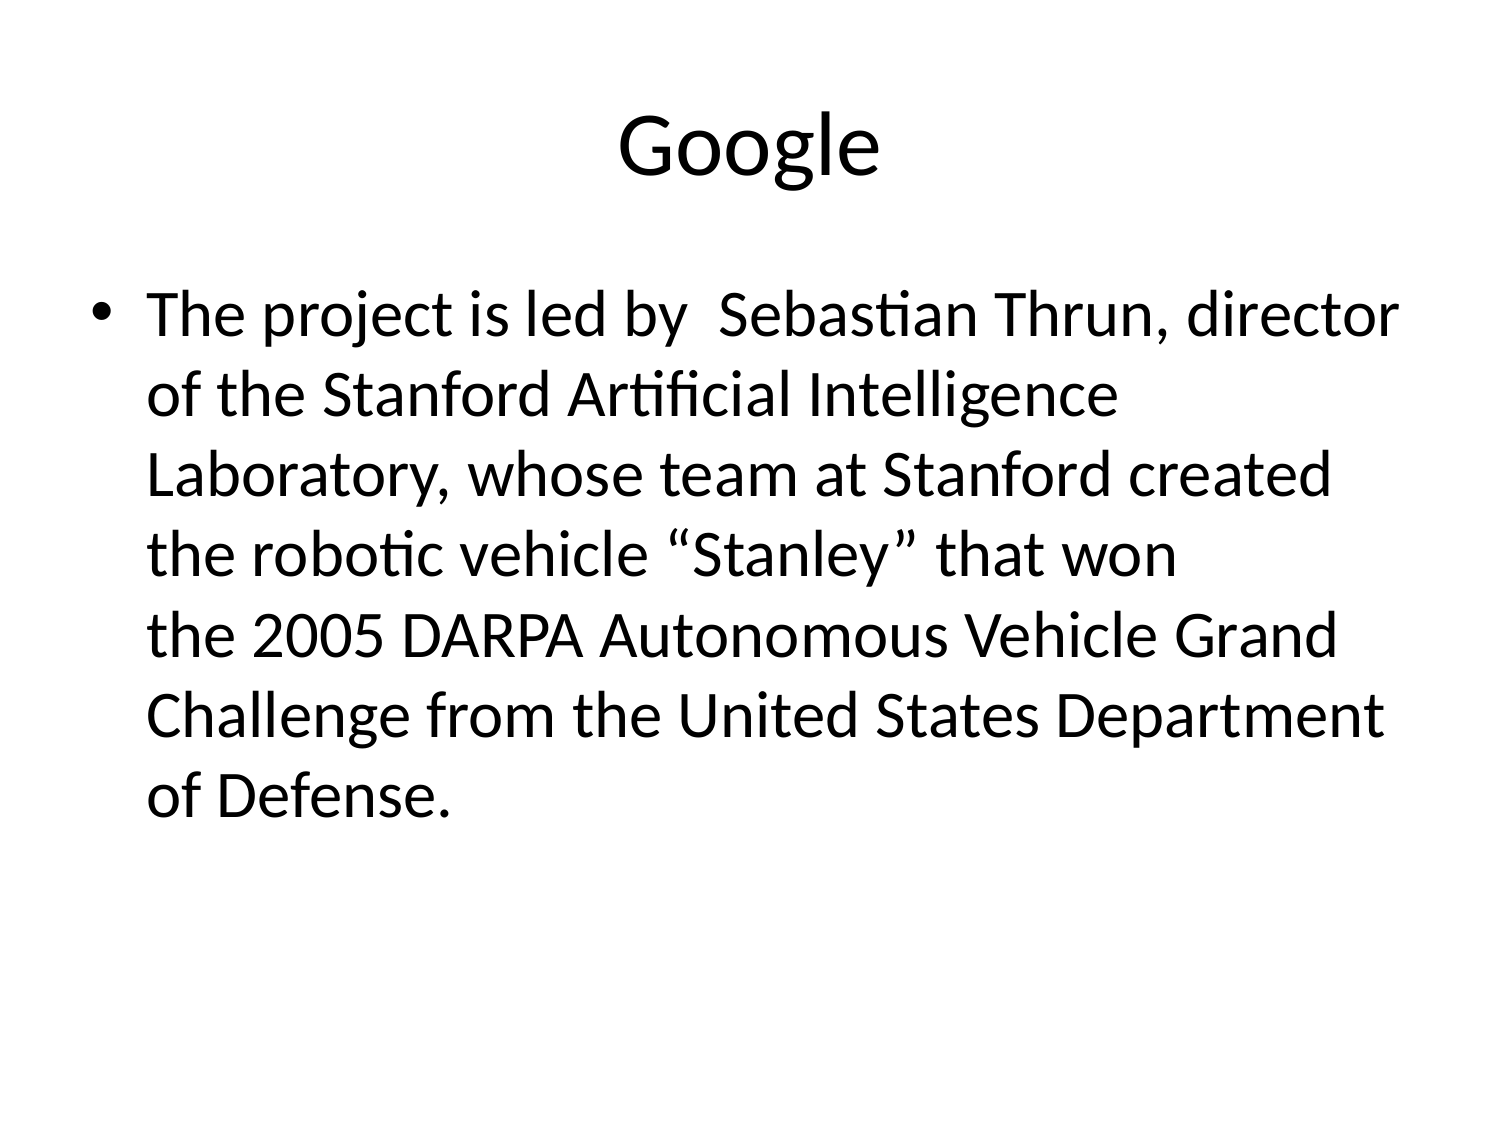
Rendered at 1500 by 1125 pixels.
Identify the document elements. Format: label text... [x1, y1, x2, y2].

title Google [75, 45, 1425, 233]
list The project is led by Sebastian Thrun, director of the Stanford Artificial Intelligence Laboratory, whose team at Stanford created the robotic vehicle “Stanley” that won the 2005 DARPA Autonomous Vehicle Grand Challenge from the United States Department of Defense. [75, 262, 1425, 1005]
